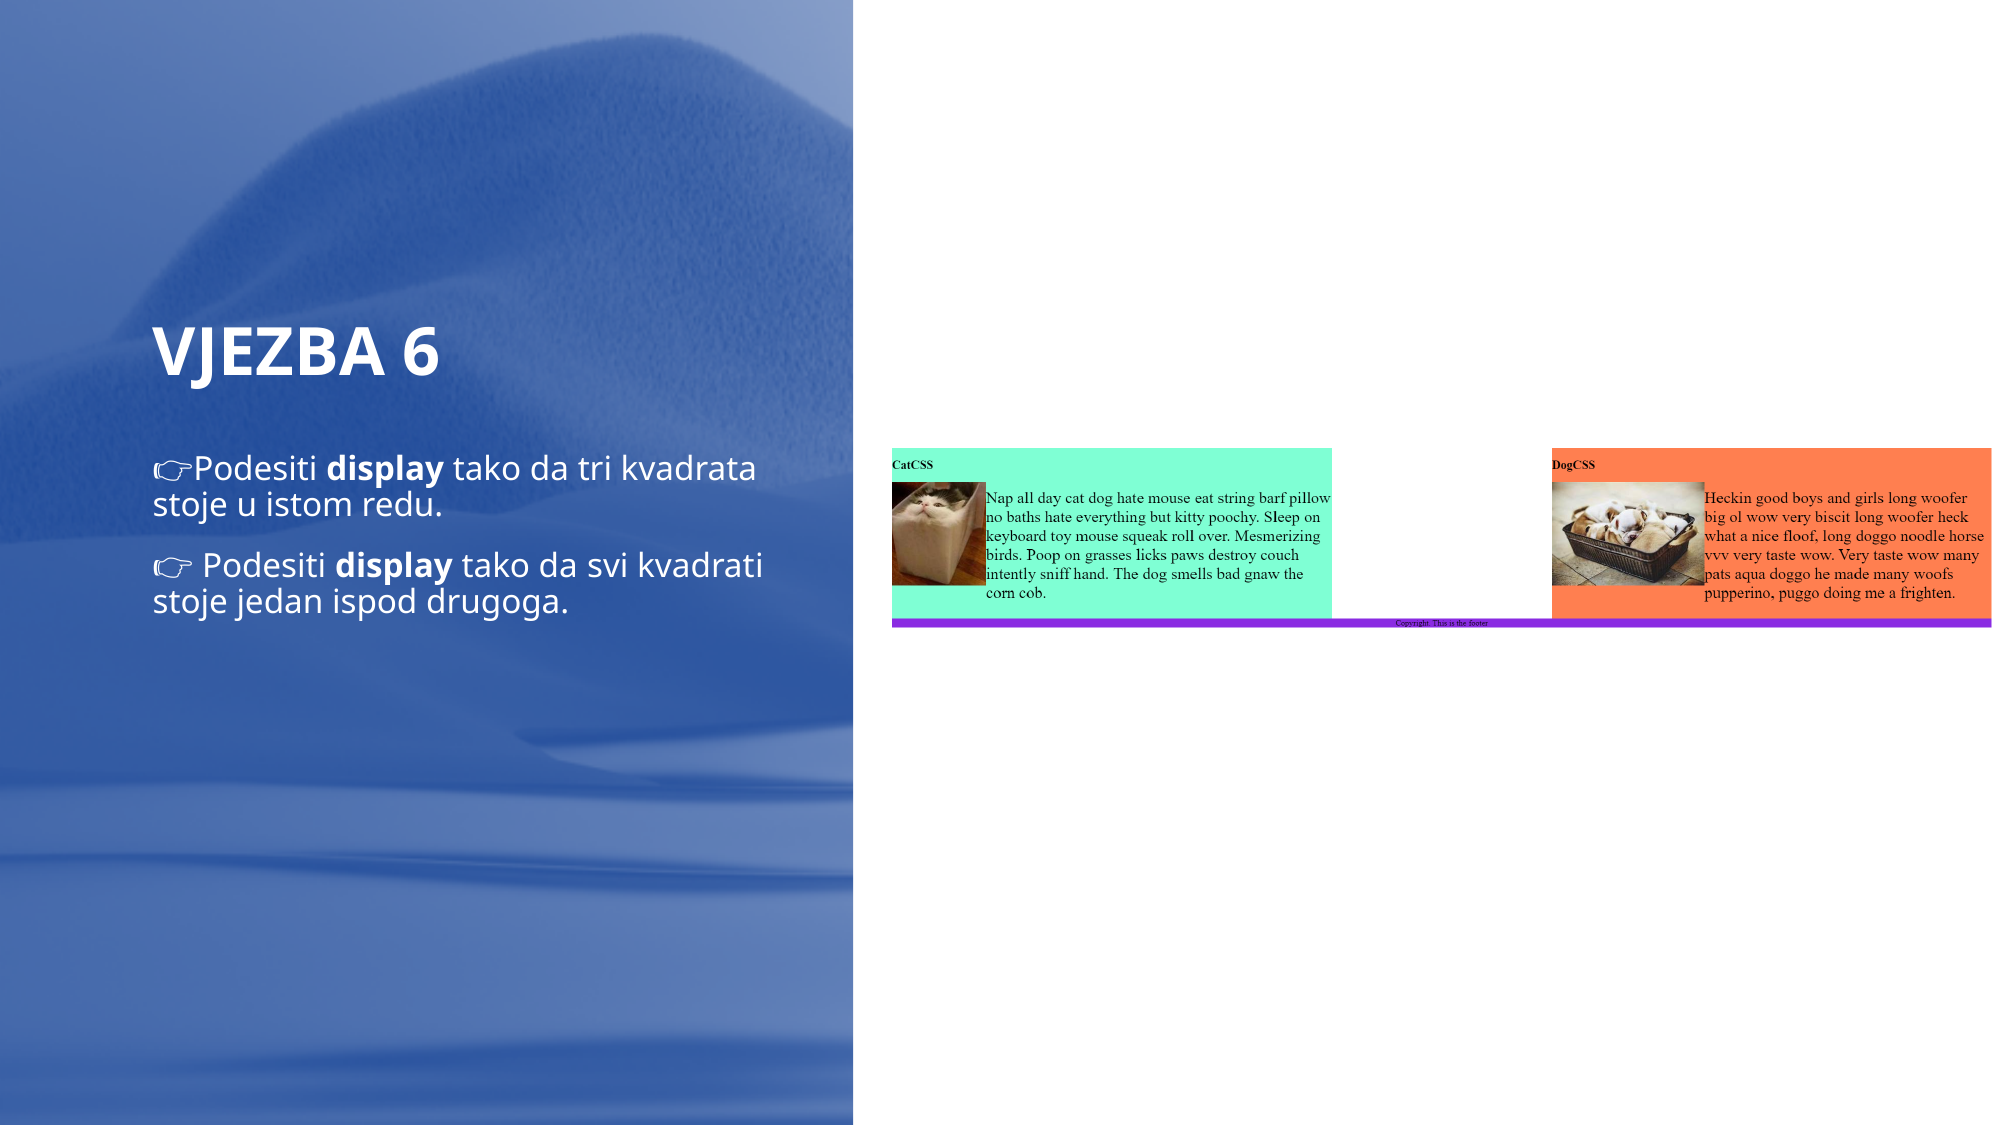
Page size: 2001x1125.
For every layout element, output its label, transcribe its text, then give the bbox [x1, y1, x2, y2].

text_box 👉Podesiti display tako da tri kvadrata stoje u istom redu. 👉 Podesiti display tako da svi kvadrati stoje jedan ispod drugoga. [137, 444, 783, 963]
picture [889, 444, 1993, 633]
picture [0, 0, 854, 1125]
text_box Vjezba 6 [137, 161, 783, 398]
